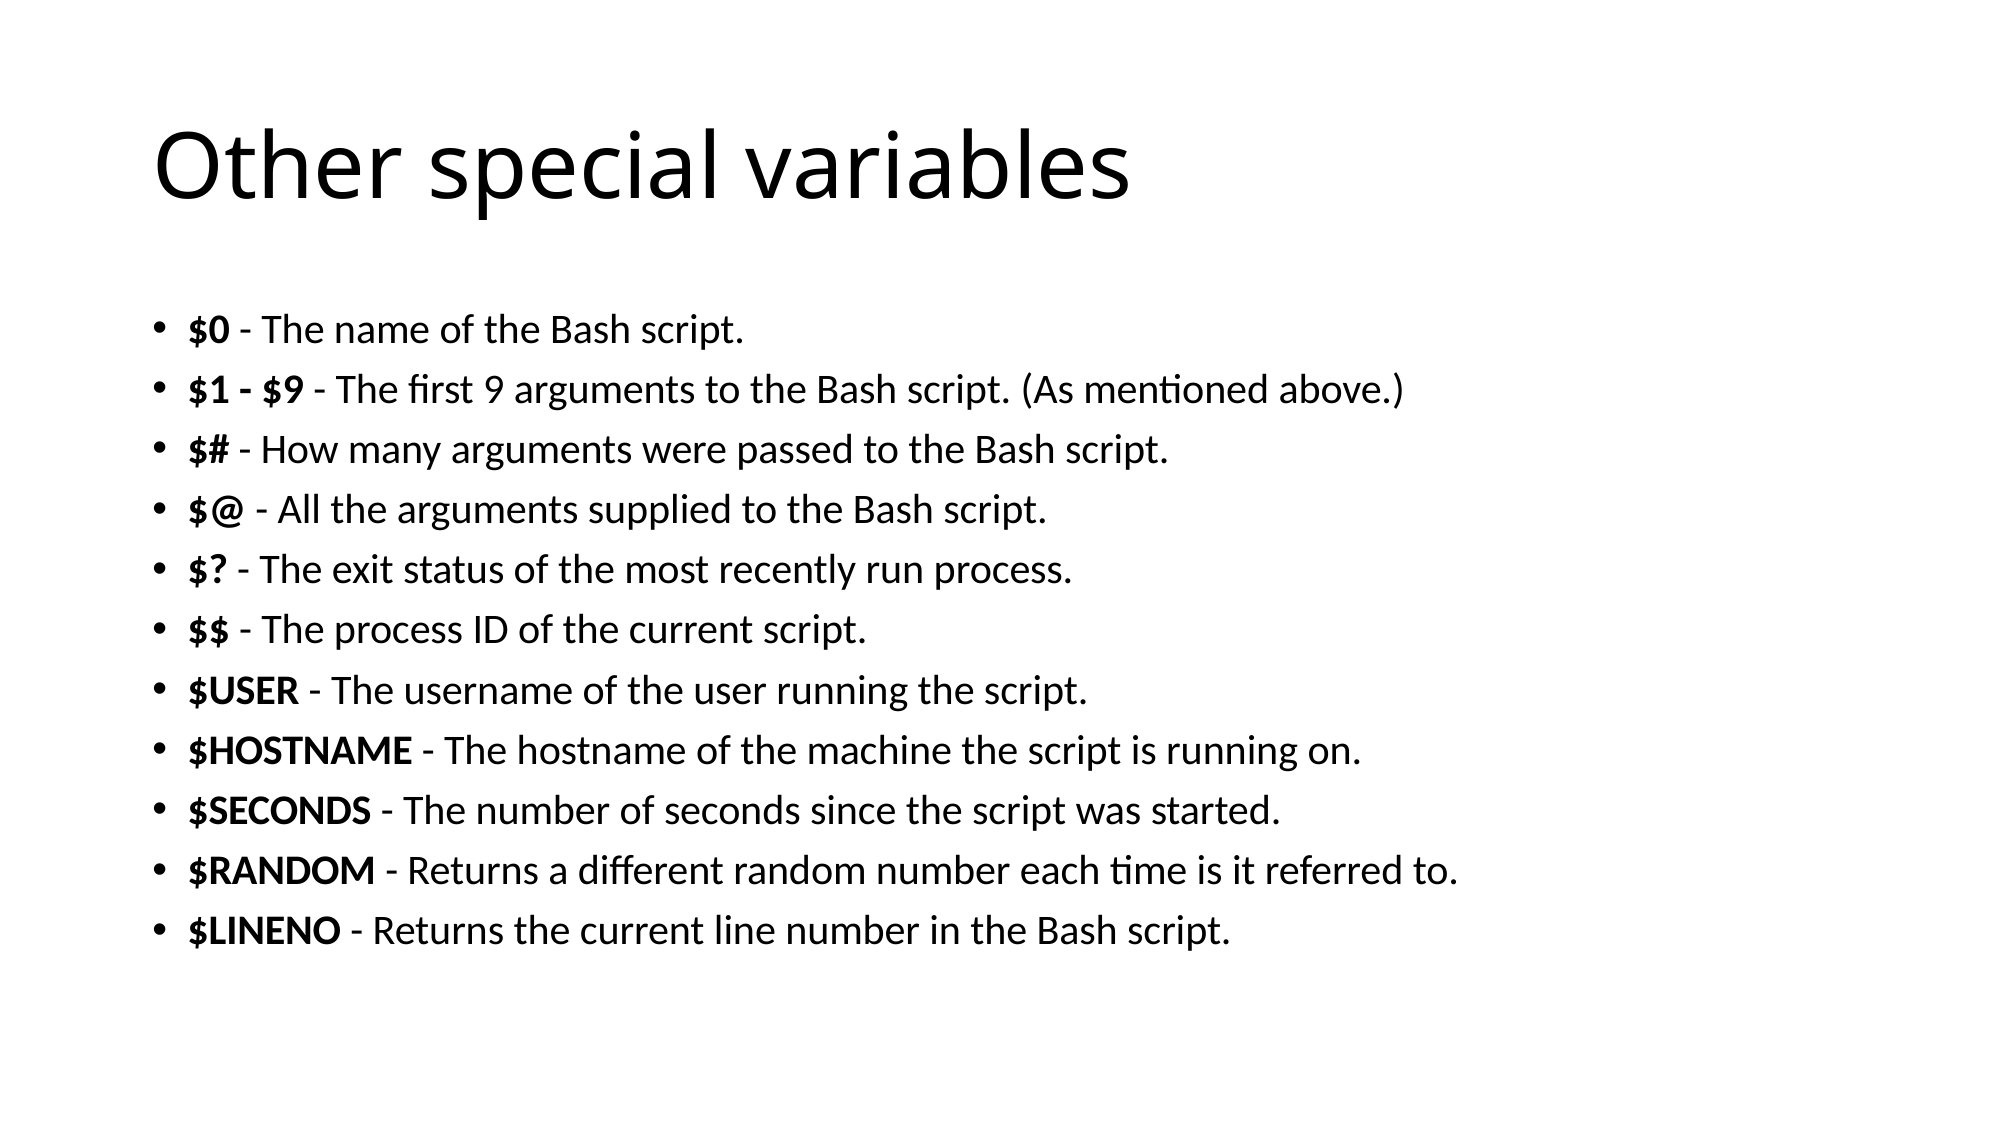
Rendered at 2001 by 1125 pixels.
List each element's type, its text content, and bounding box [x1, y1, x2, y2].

list $0 - The name of the Bash script. $1 - $9 - The first 9 arguments to the Bash script. (As mentioned above.) $# - How many arguments were passed to the Bash script. $@ - All the arguments supplied to the Bash script. $? - The exit status of the most recently run process. $$ - The process ID of the current script. $USER - The username of the user running the script. $HOSTNAME - The hostname of the machine the script is running on. $SECONDS - The number of seconds since the script was started. $RANDOM - Returns a different random number each time is it referred to. $LINENO - Returns the current line number in the Bash script. [137, 299, 1863, 1014]
title Other special variables [137, 59, 1863, 278]
